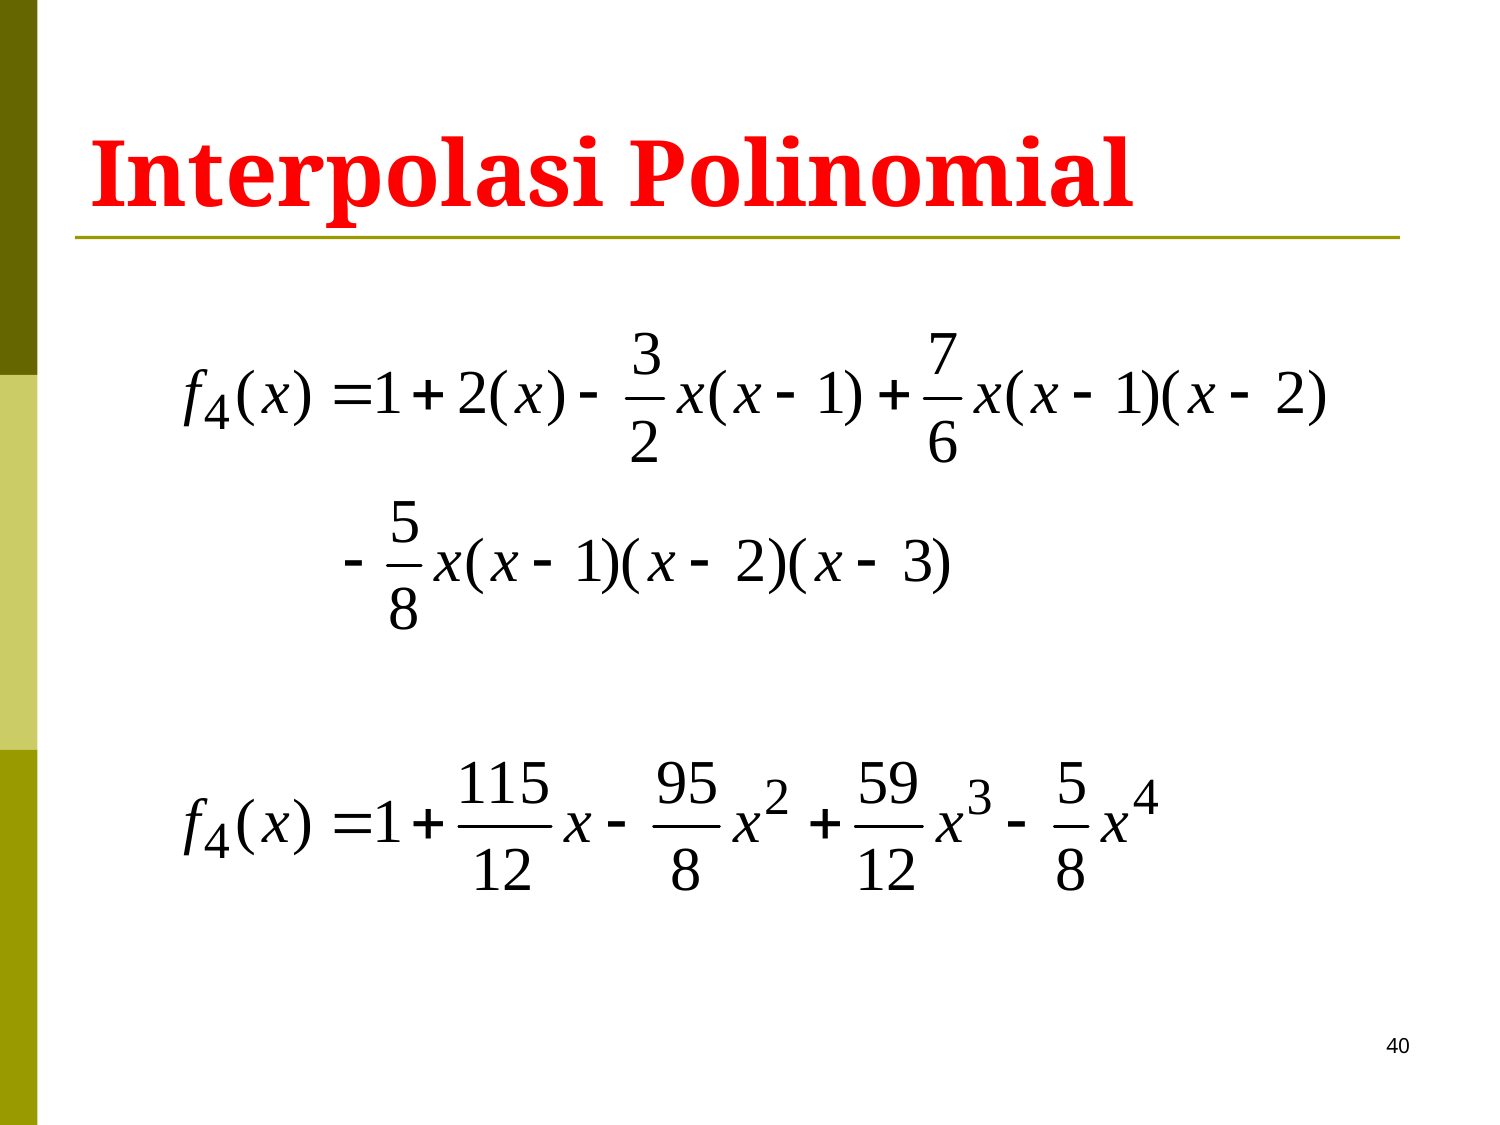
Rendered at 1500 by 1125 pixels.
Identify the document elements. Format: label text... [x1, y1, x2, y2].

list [162, 312, 1340, 907]
title Interpolasi Polinomial [75, 45, 1425, 233]
slide_number 40 [1074, 1024, 1426, 1101]
